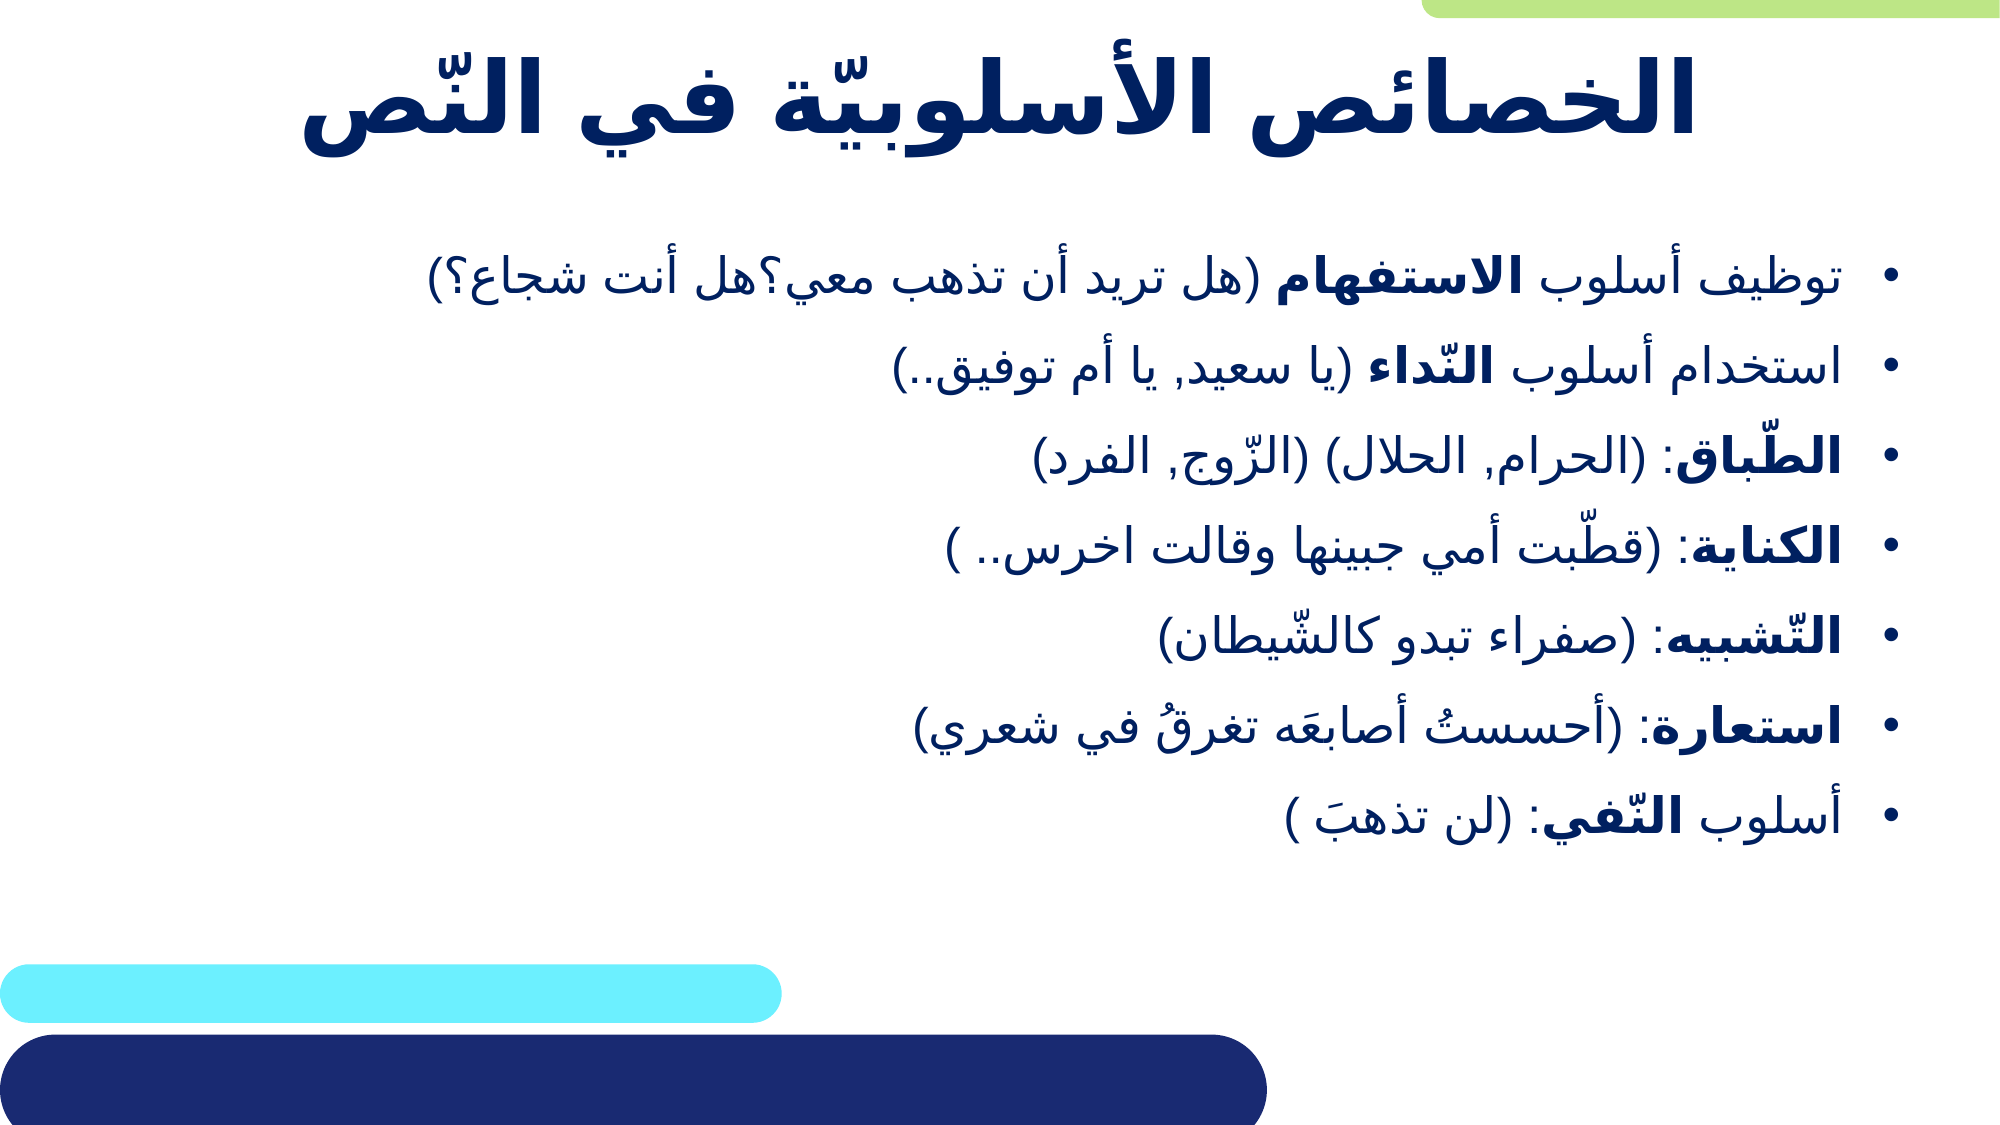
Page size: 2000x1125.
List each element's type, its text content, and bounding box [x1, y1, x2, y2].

title الخصائص الأسلوبيّة في النّص [84, 34, 1916, 154]
list توظيف أسلوب الاستفهام (هل تريد أن تذهب معي؟هل أنت شجاع؟) استخدام أسلوب النّداء (يا سعيد, يا أم توفيق..) الطّباق: (الحرام, الحلال) (الزّوج, الفرد) الكناية: (قطّبت أمي جبينها وقالت اخرس.. ) التّشبيه: (صفراء تبدو كالشّيطان) استعارة: (أحسستُ أصابعَه تغرقُ في شعري) أسلوب النّفي: (لن تذهبَ ) [84, 206, 1916, 1006]
